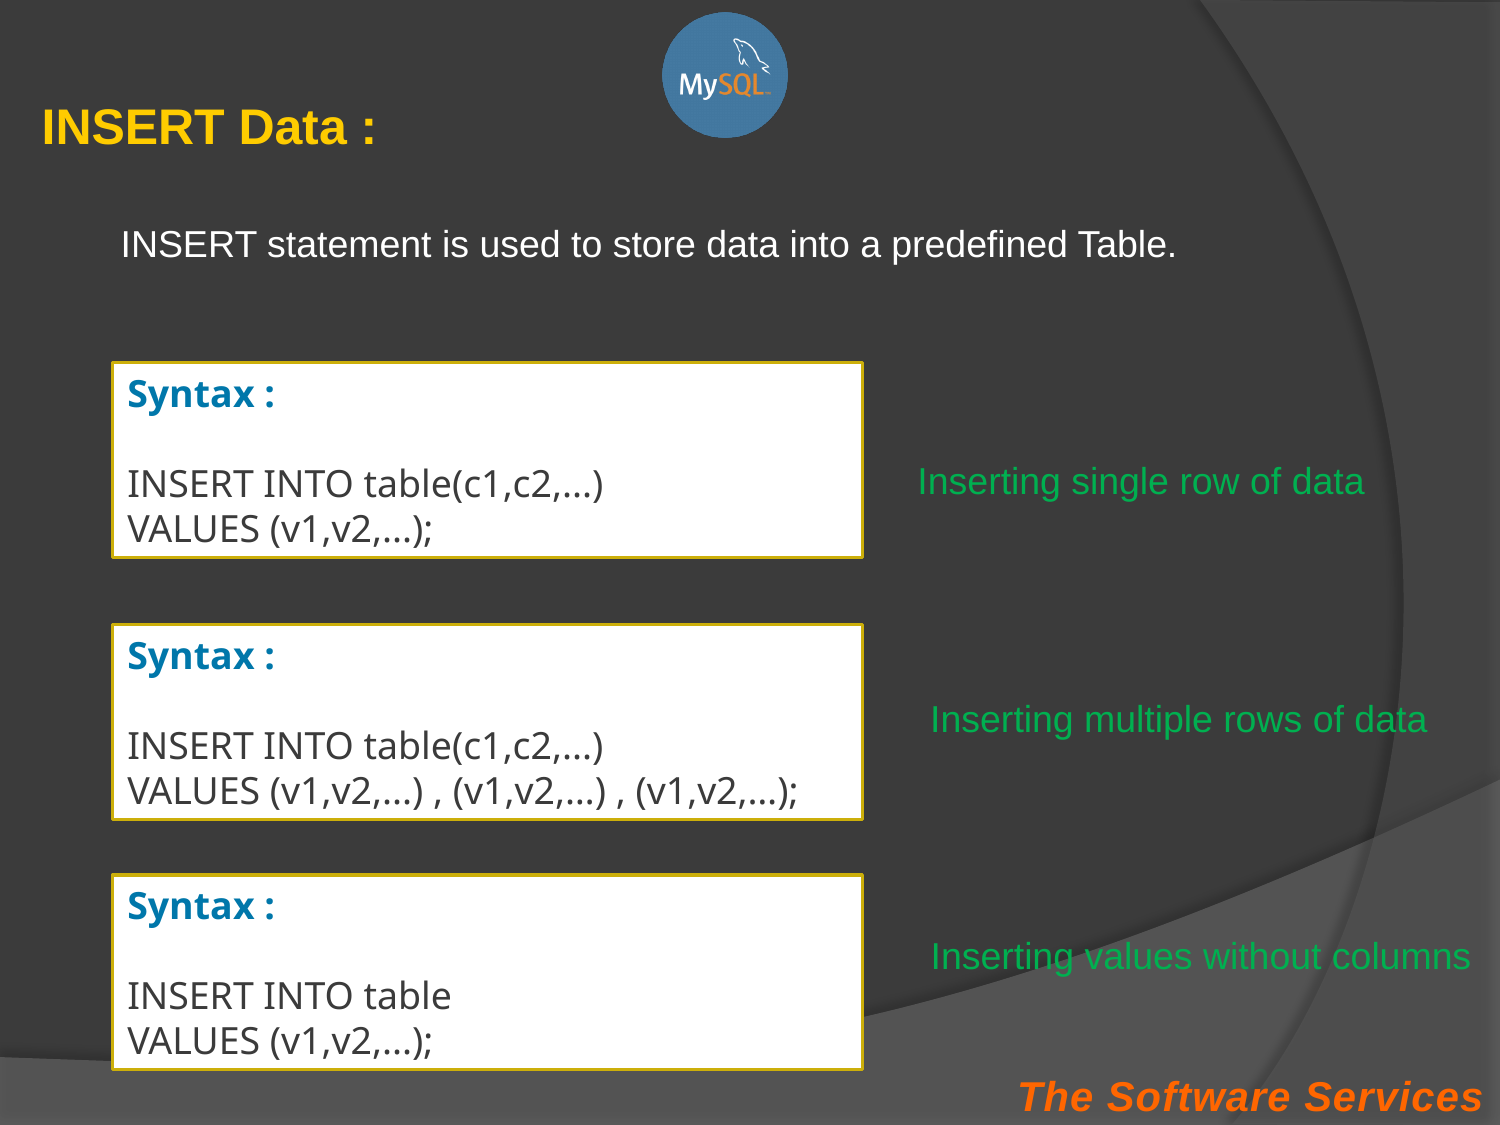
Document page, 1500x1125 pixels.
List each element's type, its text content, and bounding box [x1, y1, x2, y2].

text_box Syntax : INSERT INTO table(c1,c2,...) VALUES (v1,v2,...) , (v1,v2,…) , (v1,v2,…); [111, 623, 864, 821]
text_box INSERT Data : [26, 87, 393, 163]
text_box Syntax : INSERT INTO table VALUES (v1,v2,...); [111, 873, 864, 1071]
text_box Inserting values without columns [915, 924, 1487, 985]
text_box The Software Services [1002, 1062, 1499, 1125]
picture [662, 12, 788, 138]
text_box INSERT statement is used to store data into a predefined Table. [105, 212, 1194, 273]
text_box Inserting multiple rows of data [915, 687, 1443, 748]
text_box Syntax : INSERT INTO table(c1,c2,...) VALUES (v1,v2,...); [111, 361, 864, 559]
text_box Inserting single row of data [902, 449, 1380, 510]
